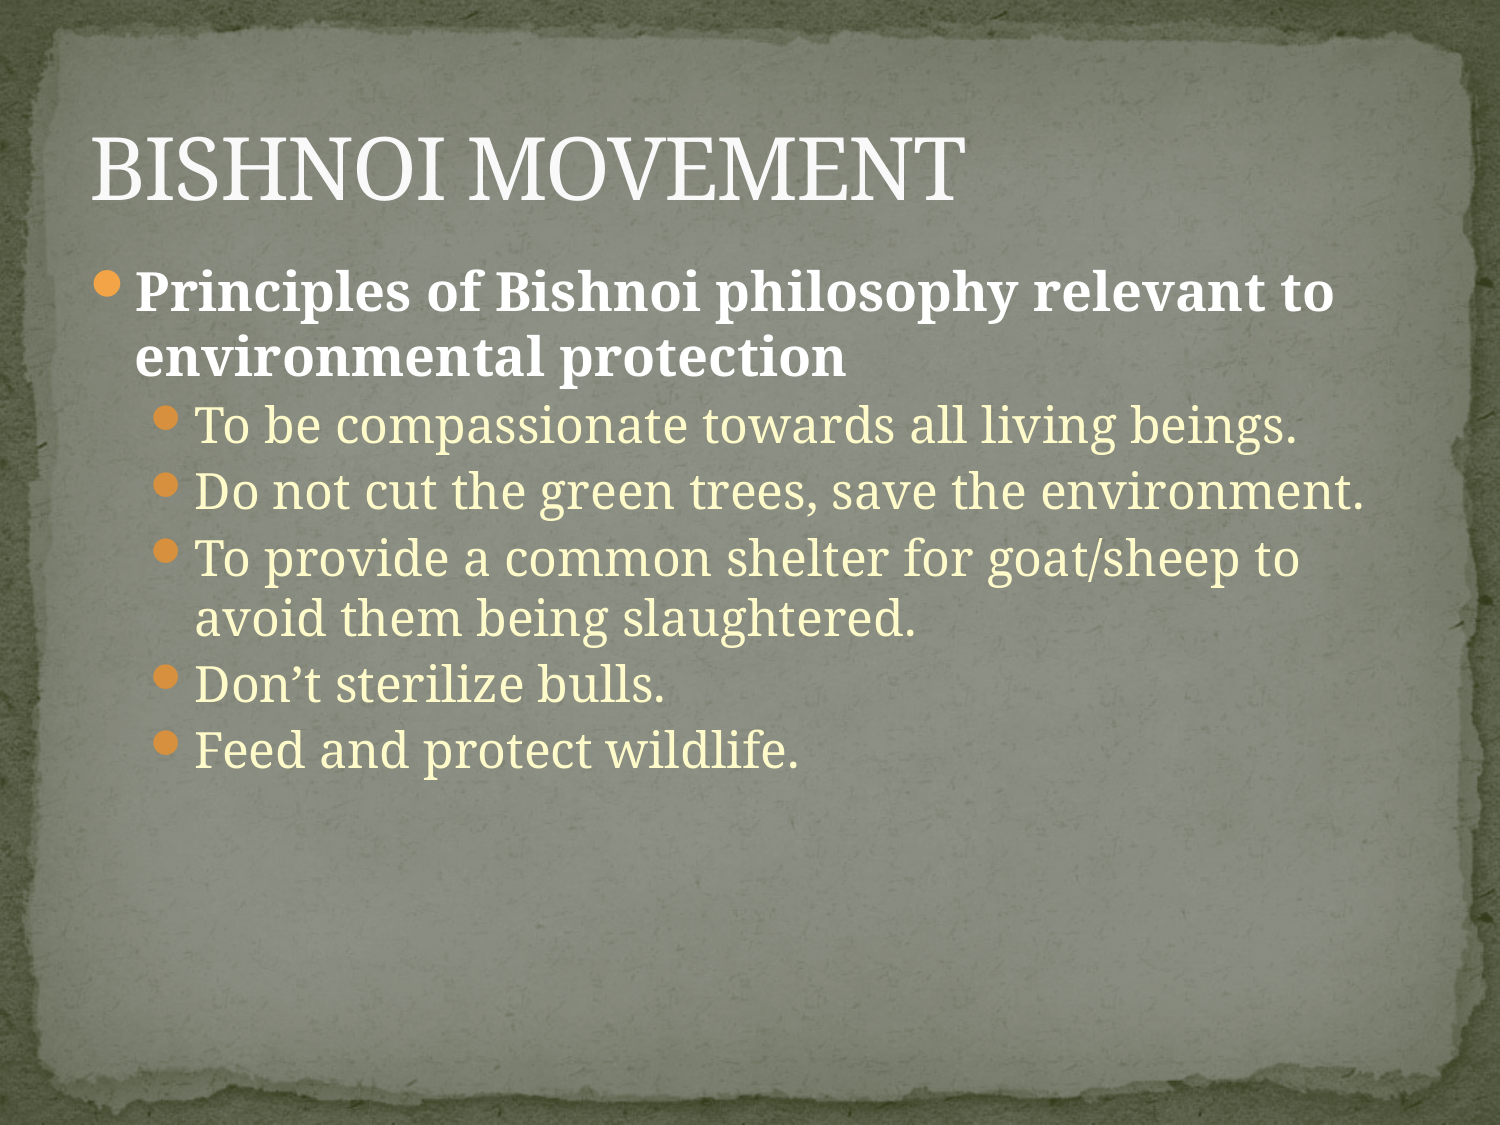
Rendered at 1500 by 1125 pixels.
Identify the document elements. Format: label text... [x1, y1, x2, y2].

title BISHNOI MOVEMENT [74, 24, 1425, 225]
list Principles of Bishnoi philosophy relevant to environmental protection To be compassionate towards all living beings. Do not cut the green trees, save the environment. To provide a common shelter for goat/sheep to avoid them being slaughtered. Don’t sterilize bulls. Feed and protect wildlife. [75, 249, 1425, 1000]
